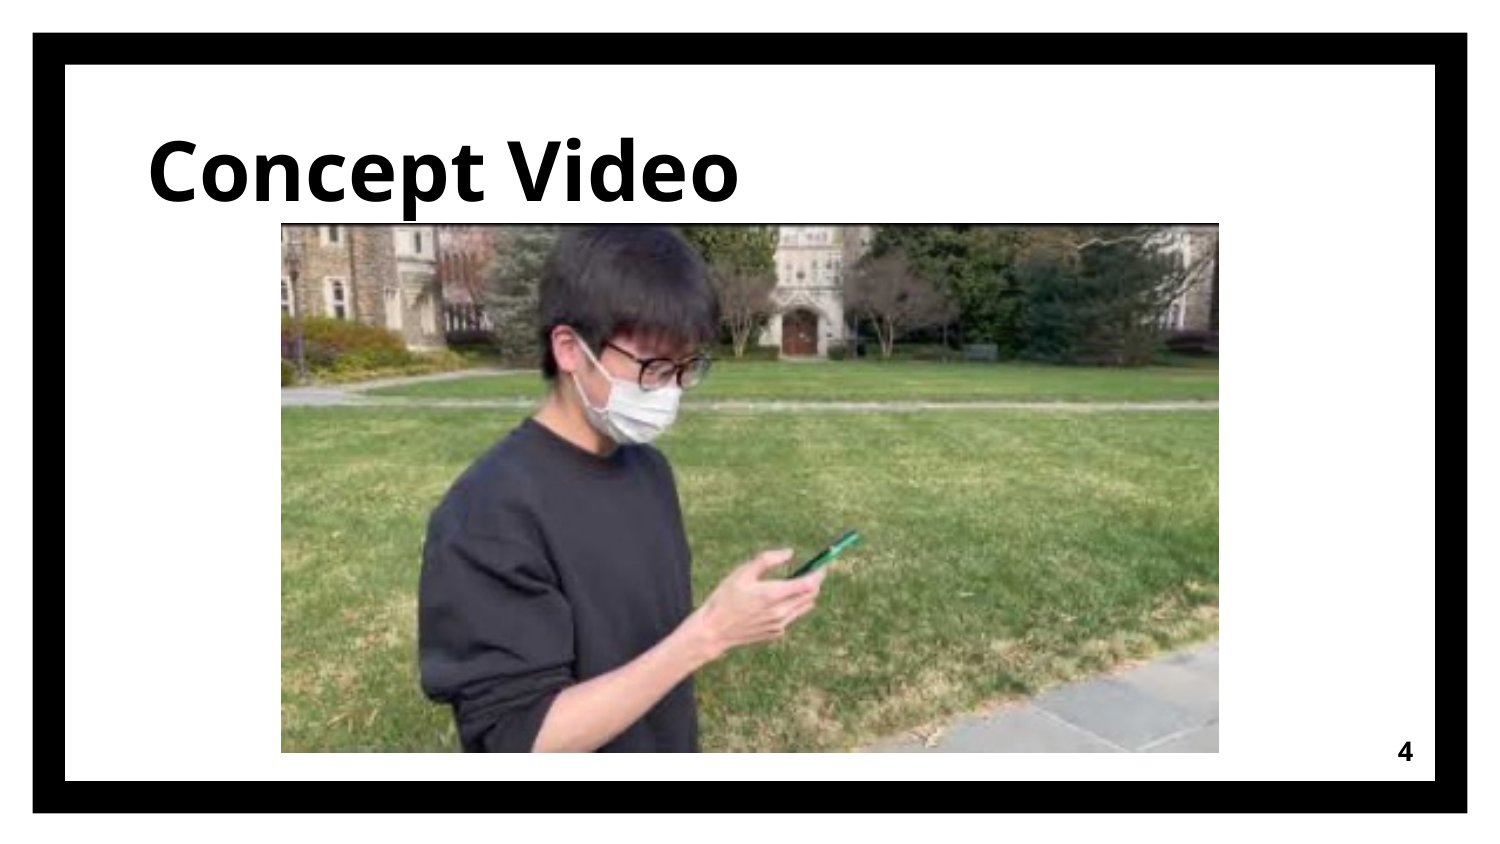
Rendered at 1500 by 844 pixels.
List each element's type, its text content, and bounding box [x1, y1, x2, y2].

slide_number 4 [1338, 720, 1429, 786]
title Concept Video [131, 93, 1081, 234]
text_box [280, 221, 1220, 754]
